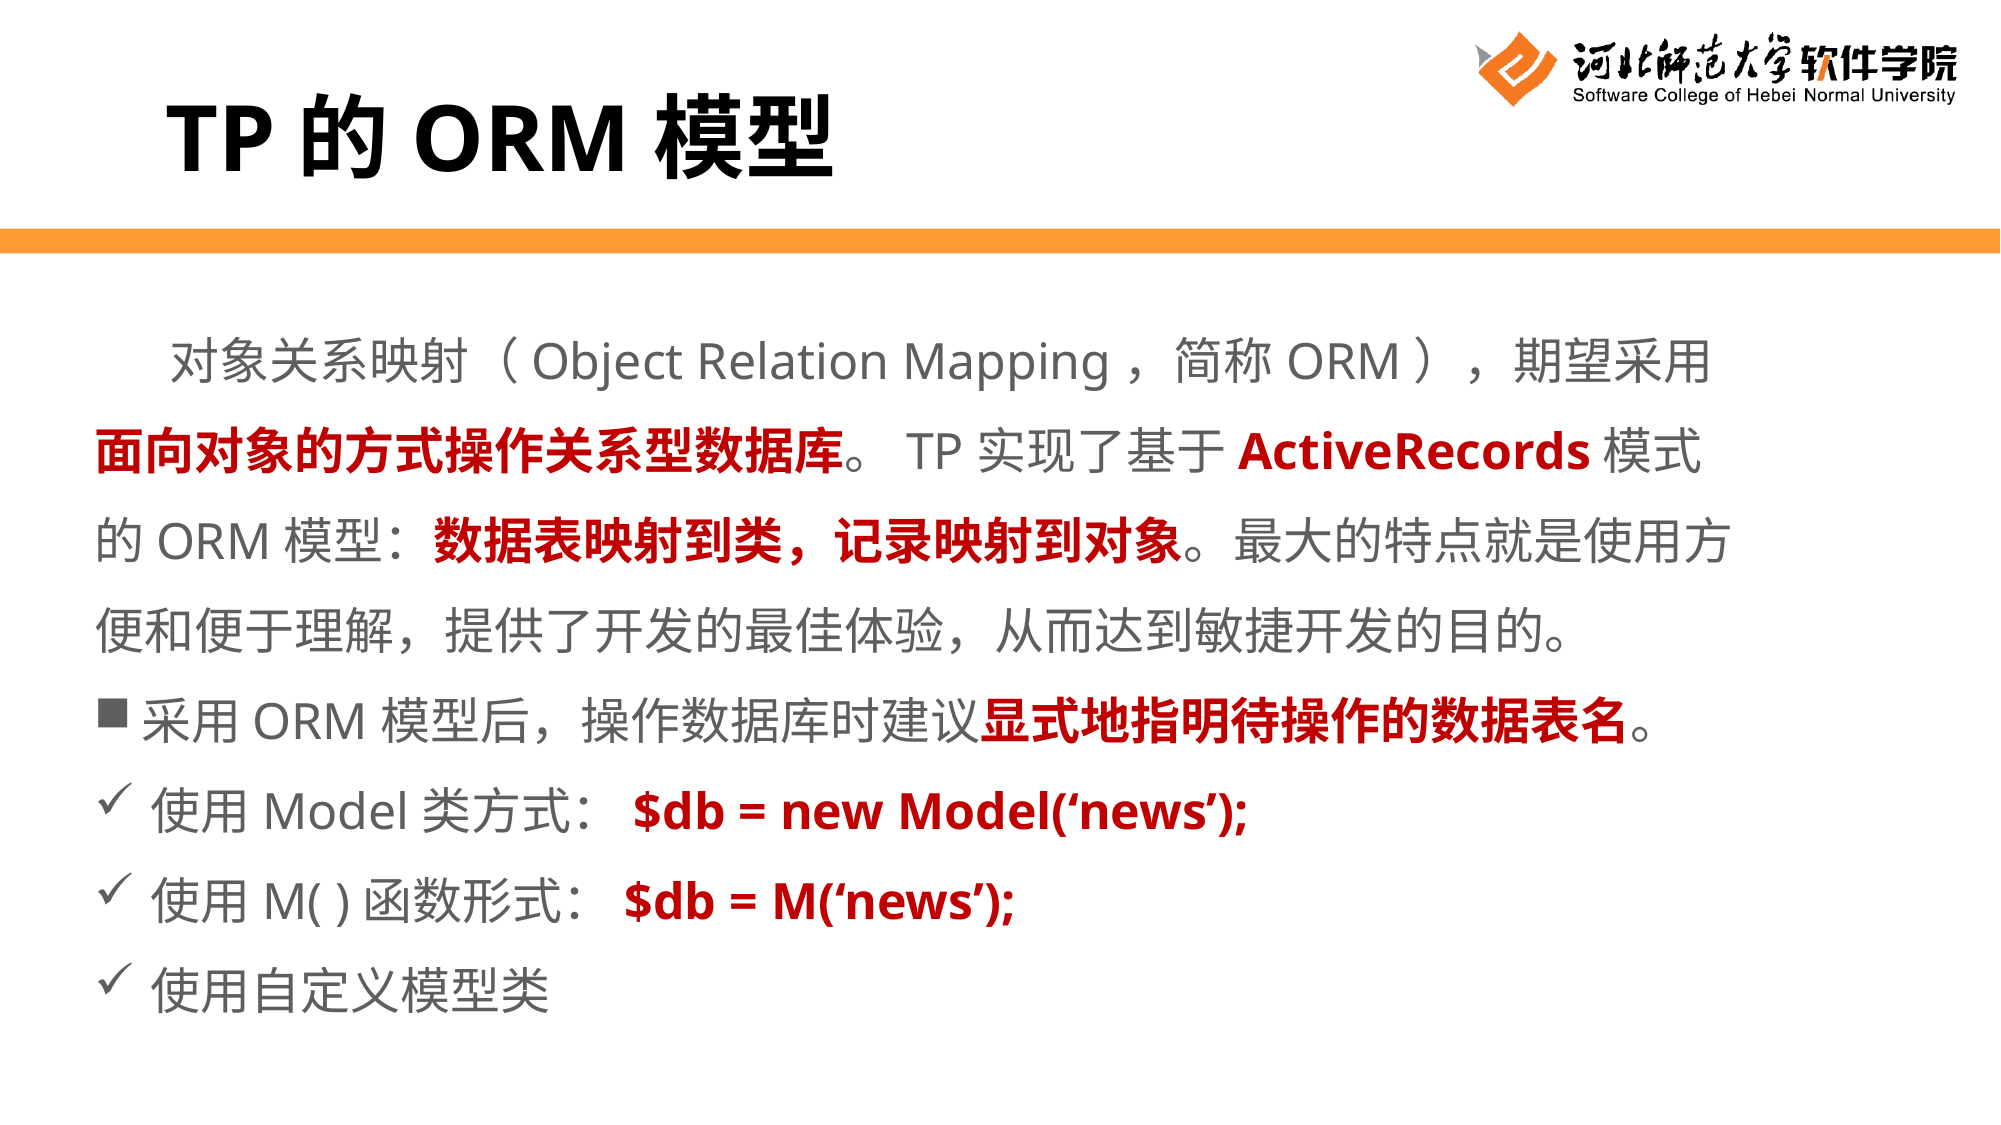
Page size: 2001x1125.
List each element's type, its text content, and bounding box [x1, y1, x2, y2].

list TP的ORM模型 [150, 84, 1387, 198]
picture [1475, 31, 1957, 107]
text_box 对象关系映射（Object Relation Mapping，简称ORM），期望采用面向对象的方式操作关系型数据库。TP实现了基于ActiveRecords模式的ORM模型：数据表映射到类，记录映射到对象。最大的特点就是使用方便和便于理解，提供了开发的最佳体验，从而达到敏捷开发的目的。 采用ORM模型后，操作数据库时建议显式地指明待操作的数据表名。 使用Model类方式：$db = new Model(‘news’); 使用M( )函数形式：$db = M(‘news’); 使用自定义模型类 [79, 292, 1765, 1027]
